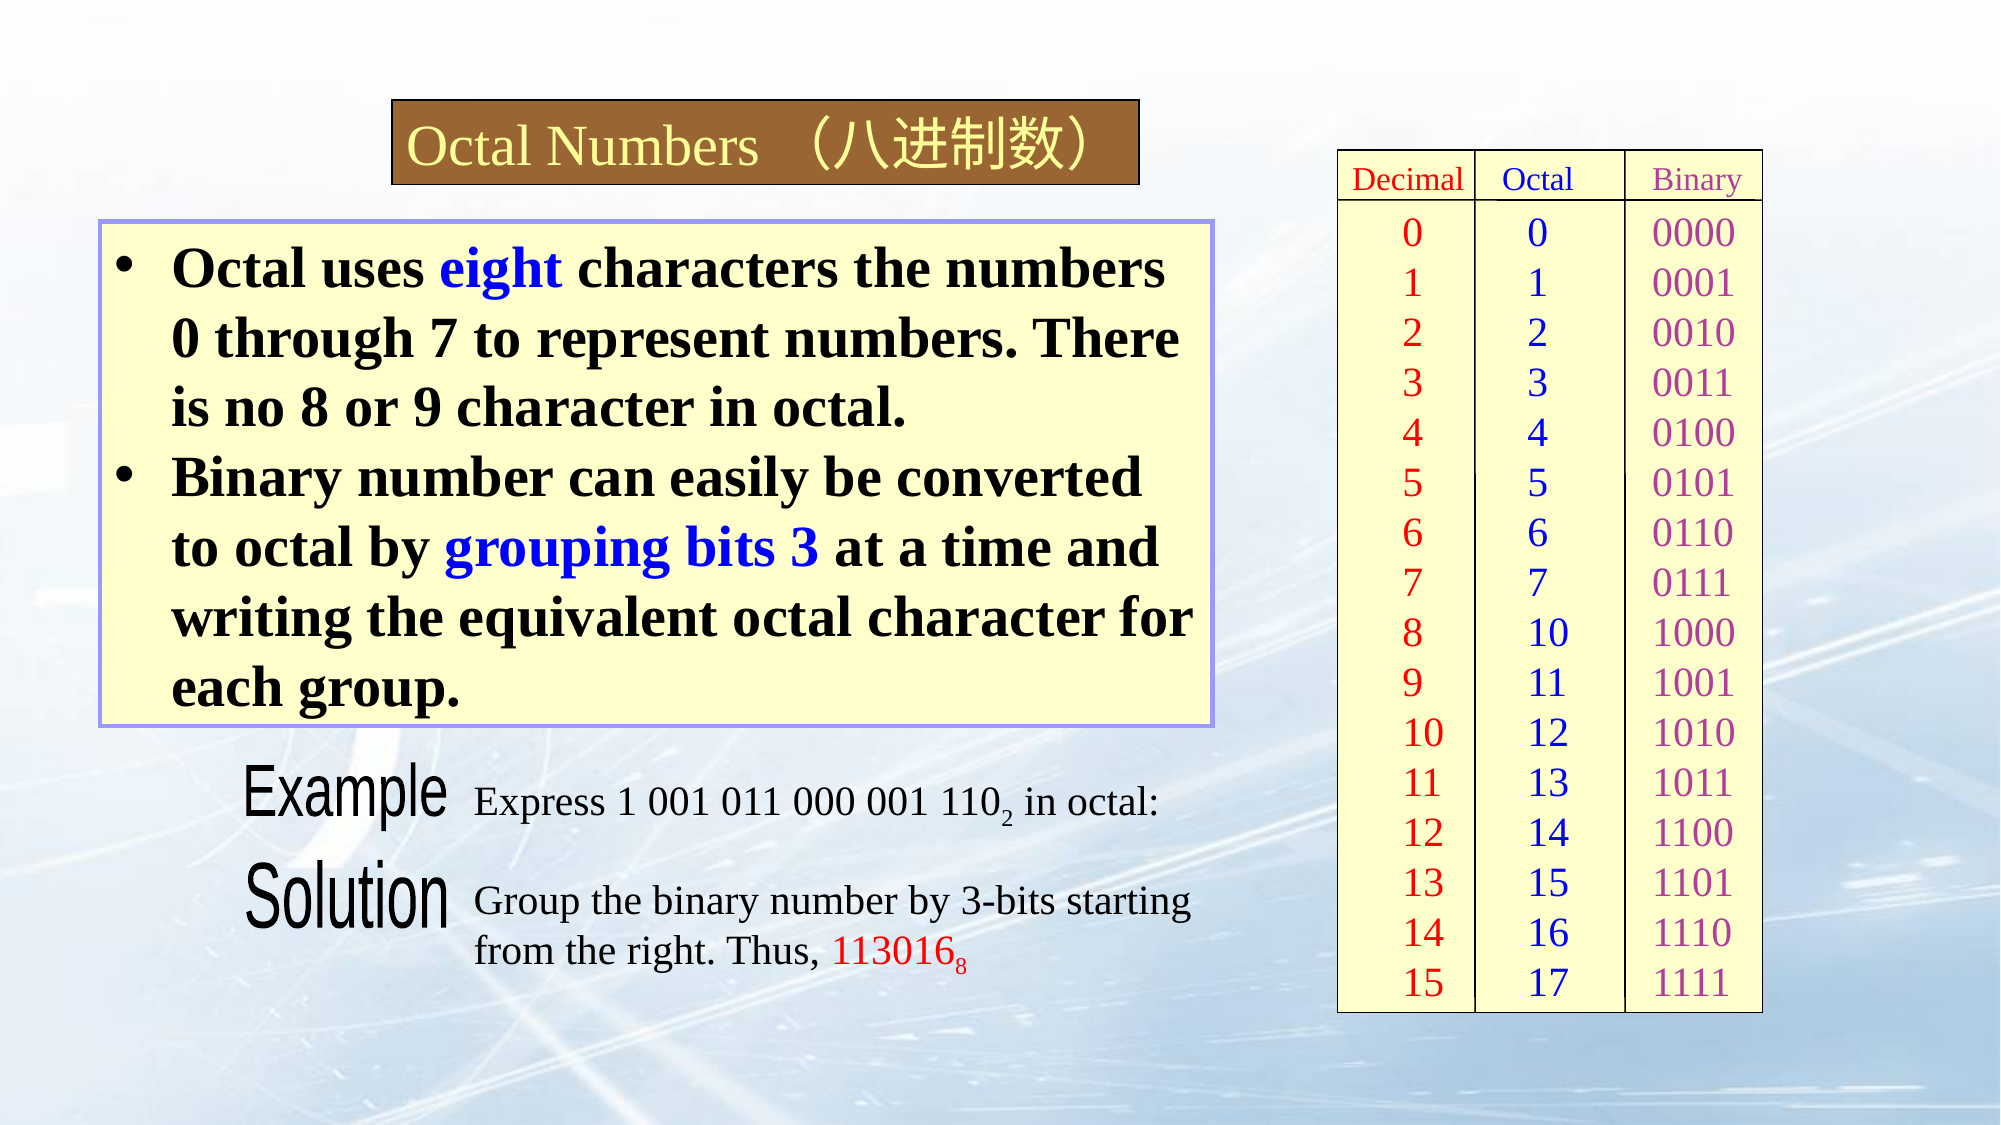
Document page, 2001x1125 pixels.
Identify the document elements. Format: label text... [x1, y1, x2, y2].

text_box Group the binary number by 3-bits starting from the right. Thus, 1130168 [458, 865, 1213, 987]
text_box Octal uses eight characters the numbers 0 through 7 to represent numbers. There is no 8 or 9 character in octal. Binary number can easily be converted to octal by grouping bits 3 at a time and writing the equivalent octal character for each group. [99, 221, 1213, 726]
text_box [1337, 149, 1788, 1013]
text_box Octal Numbers（八进制数） [391, 99, 1139, 185]
picture [0, 0, 2001, 1125]
text_box Express 1 001 011 000 001 1102 in octal: [458, 766, 1200, 839]
